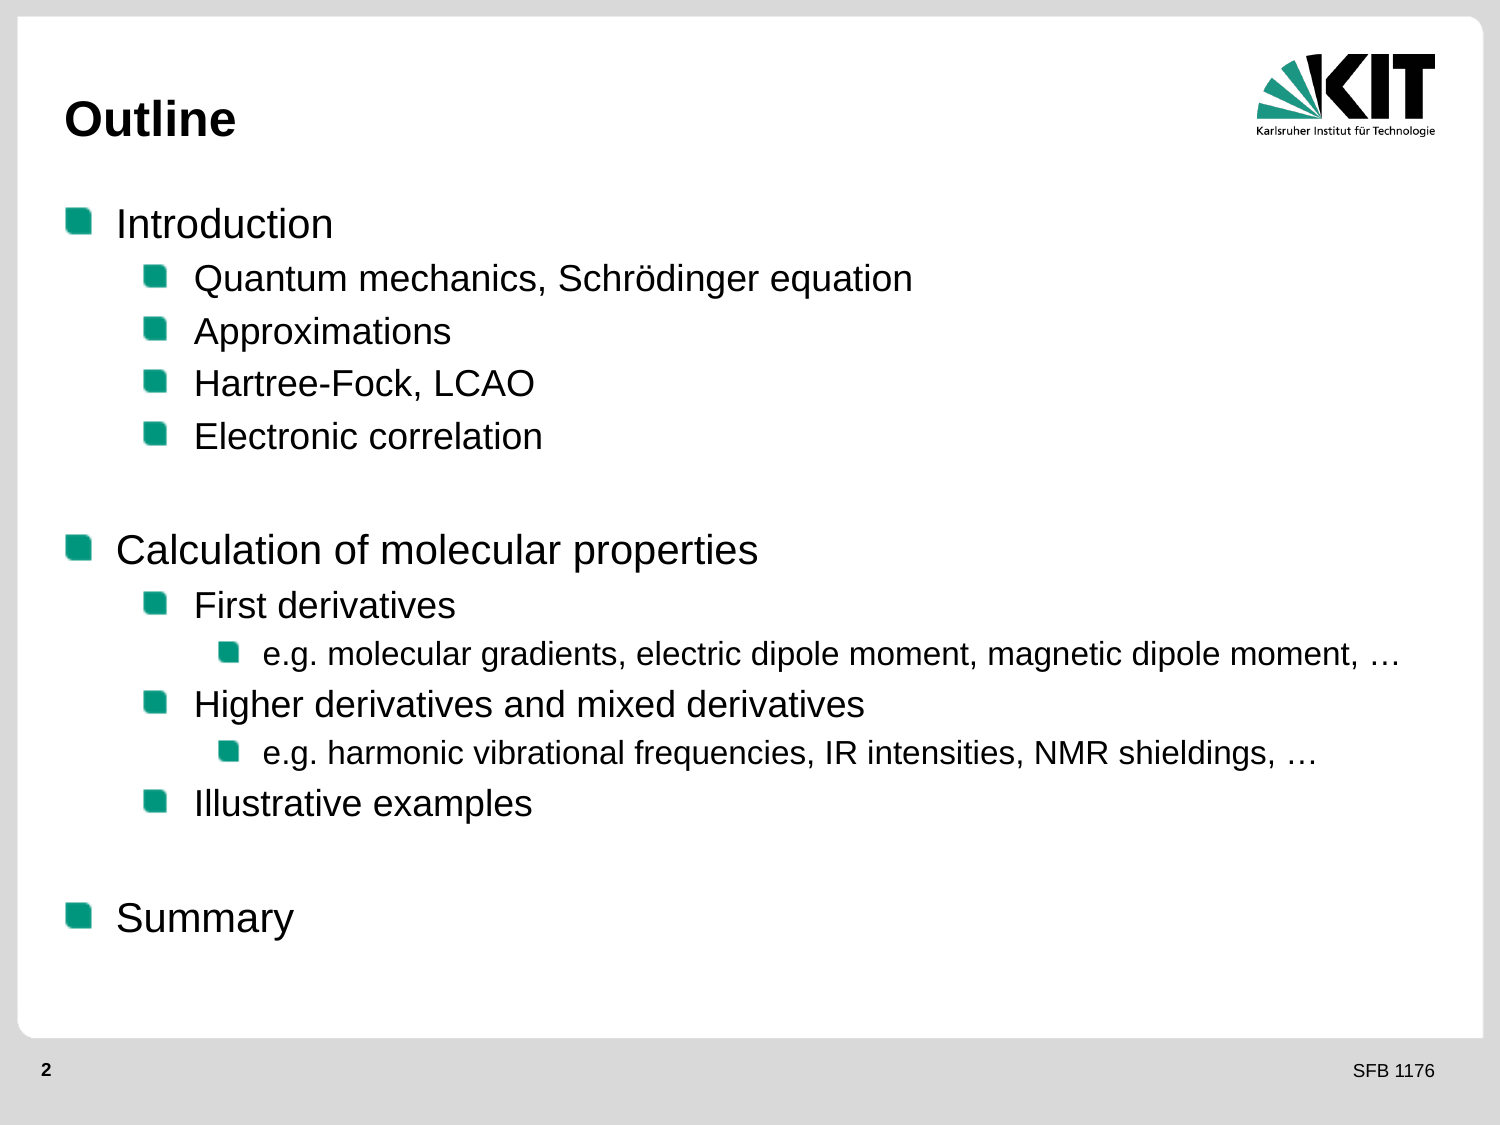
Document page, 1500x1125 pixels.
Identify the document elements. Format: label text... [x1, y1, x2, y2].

picture [0, 0, 1500, 1125]
list Introduction Quantum mechanics, Schrödinger equation Approximations Hartree-Fock, LCAO Electronic correlation Calculation of molecular properties First derivatives e.g. molecular gradients, electric dipole moment, magnetic dipole moment, … Higher derivatives and mixed derivatives e.g. harmonic vibrational frequencies, IR intensities, NMR shieldings, … Illustrative examples Summary [64, 196, 1436, 1000]
title Outline [64, 54, 1198, 147]
